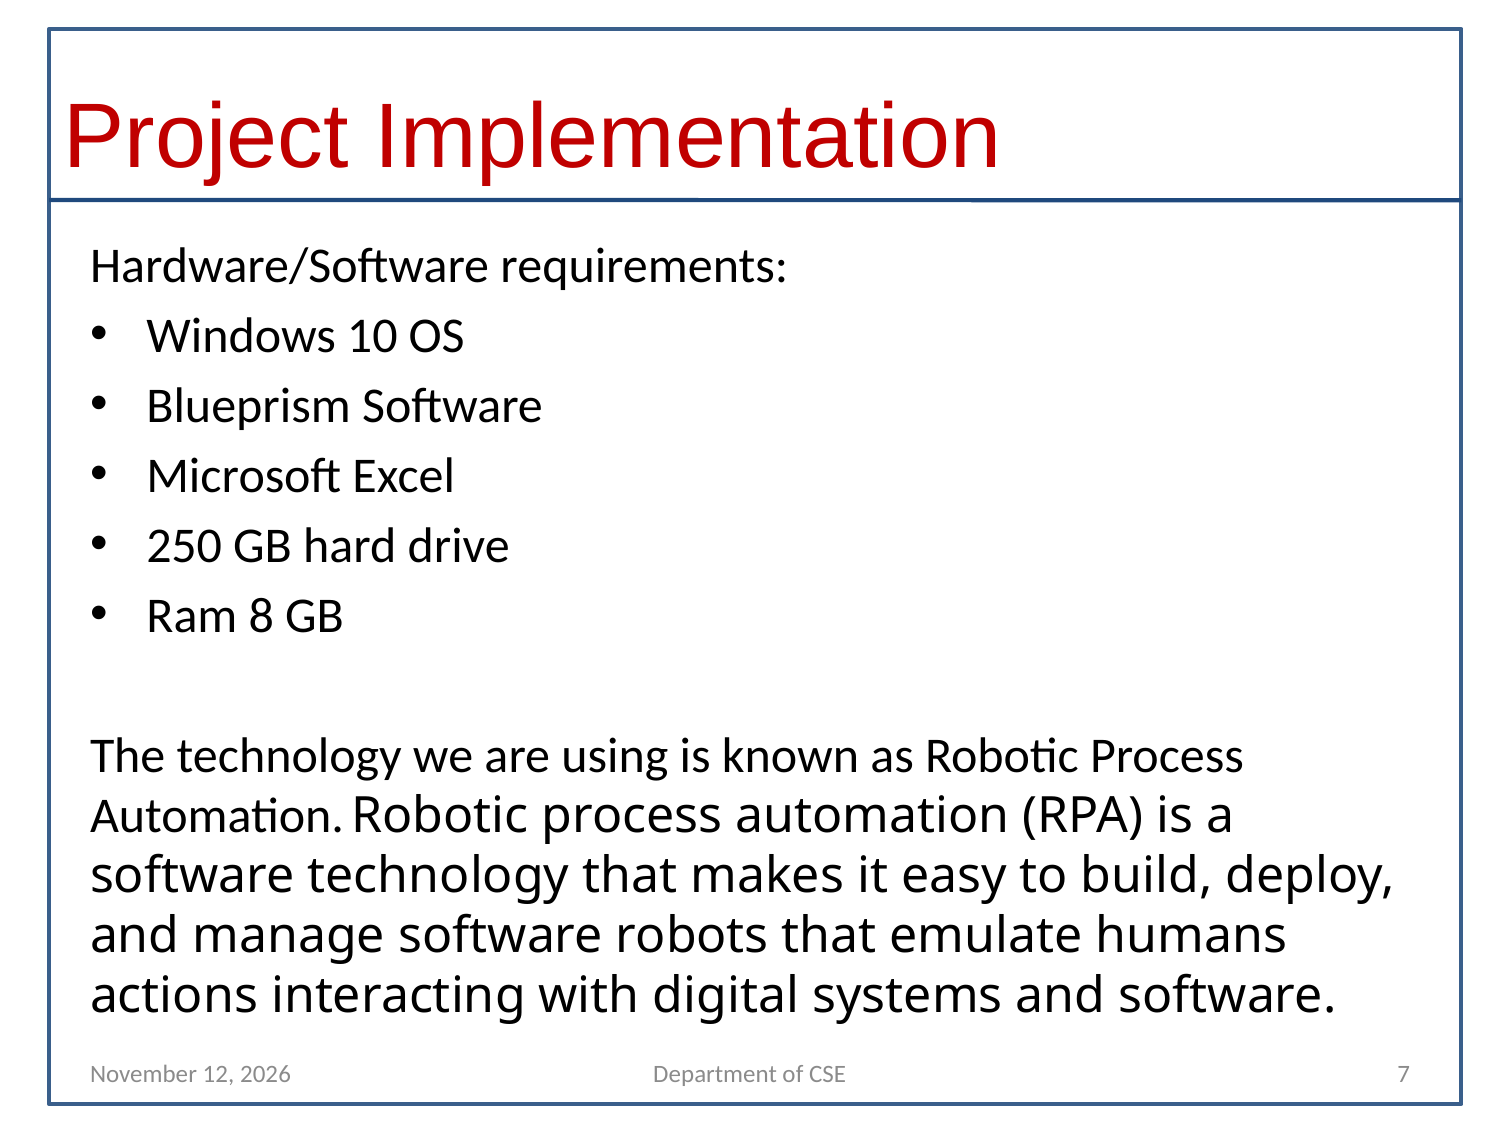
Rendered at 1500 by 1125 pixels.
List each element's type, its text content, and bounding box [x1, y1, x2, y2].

slide_number 7 [1074, 1042, 1425, 1103]
footer Department of CSE [512, 1042, 988, 1103]
list Hardware/Software requirements: Windows 10 OS Blueprism Software Microsoft Excel 250 GB hard drive Ram 8 GB The technology we are using is known as Robotic Process Automation. Robotic process automation (RPA) is a software technology that makes it easy to build, deploy, and manage software robots that emulate humans actions interacting with digital systems and software. [75, 224, 1425, 1043]
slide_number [75, 1042, 425, 1103]
title Project Implementation [49, 37, 1399, 225]
